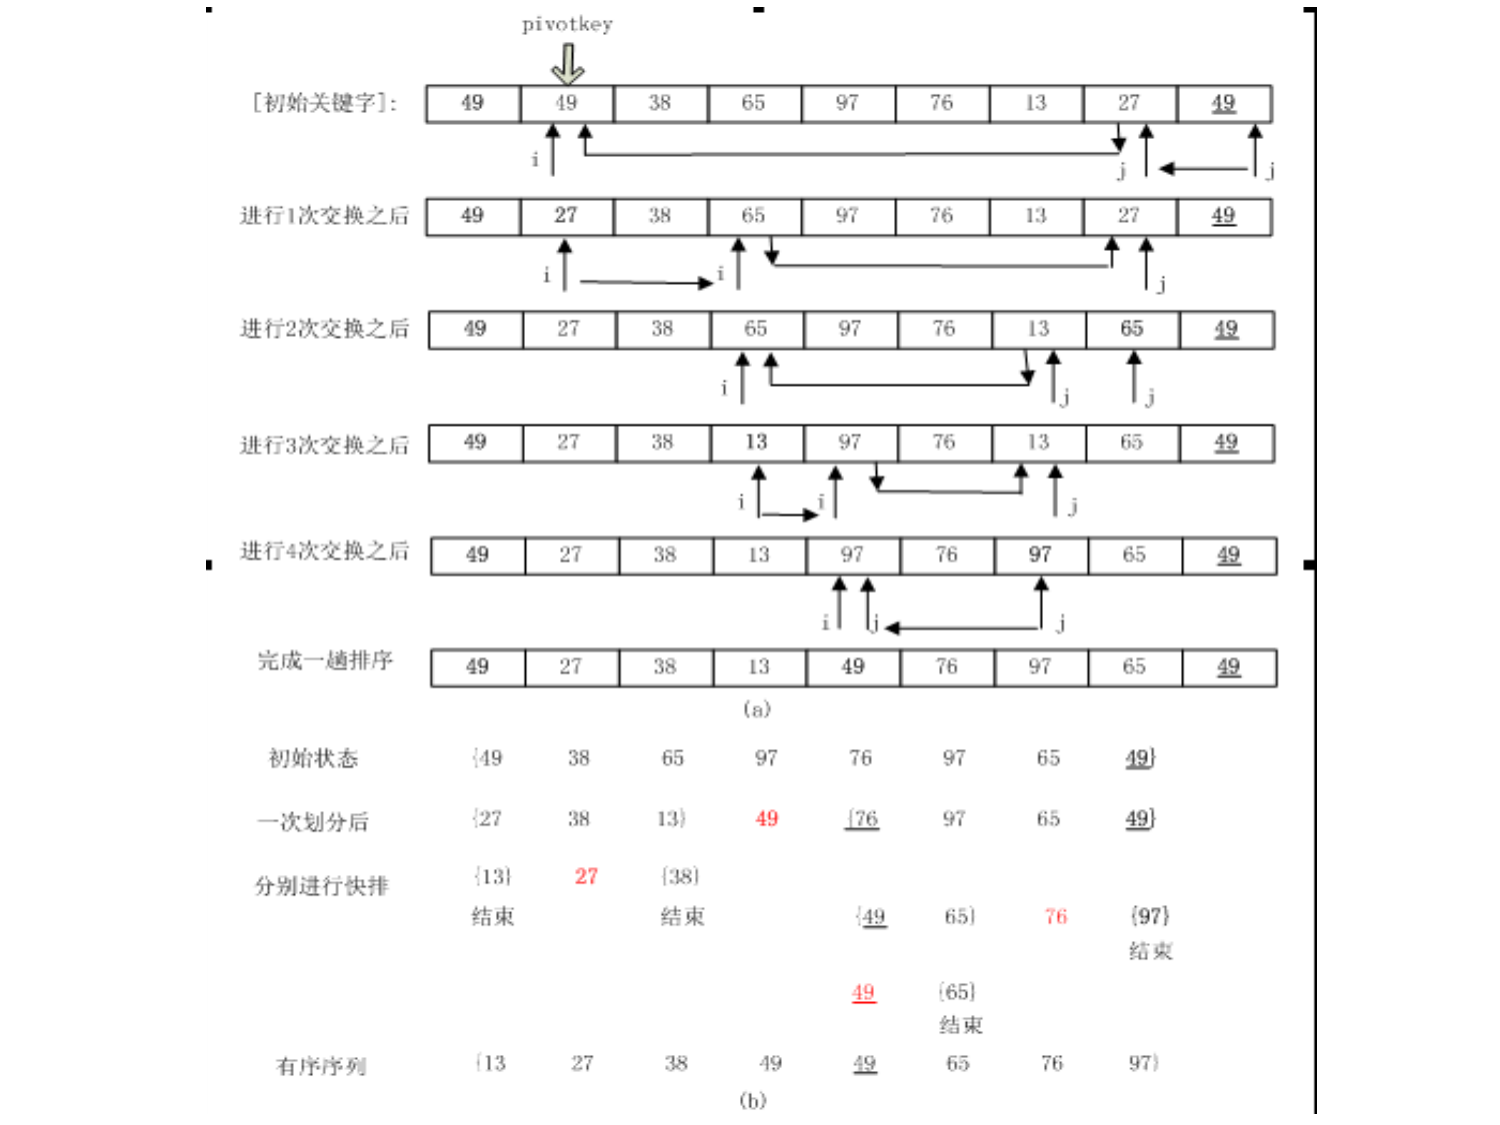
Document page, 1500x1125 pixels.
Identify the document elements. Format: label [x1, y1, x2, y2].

picture [206, 6, 1318, 1114]
